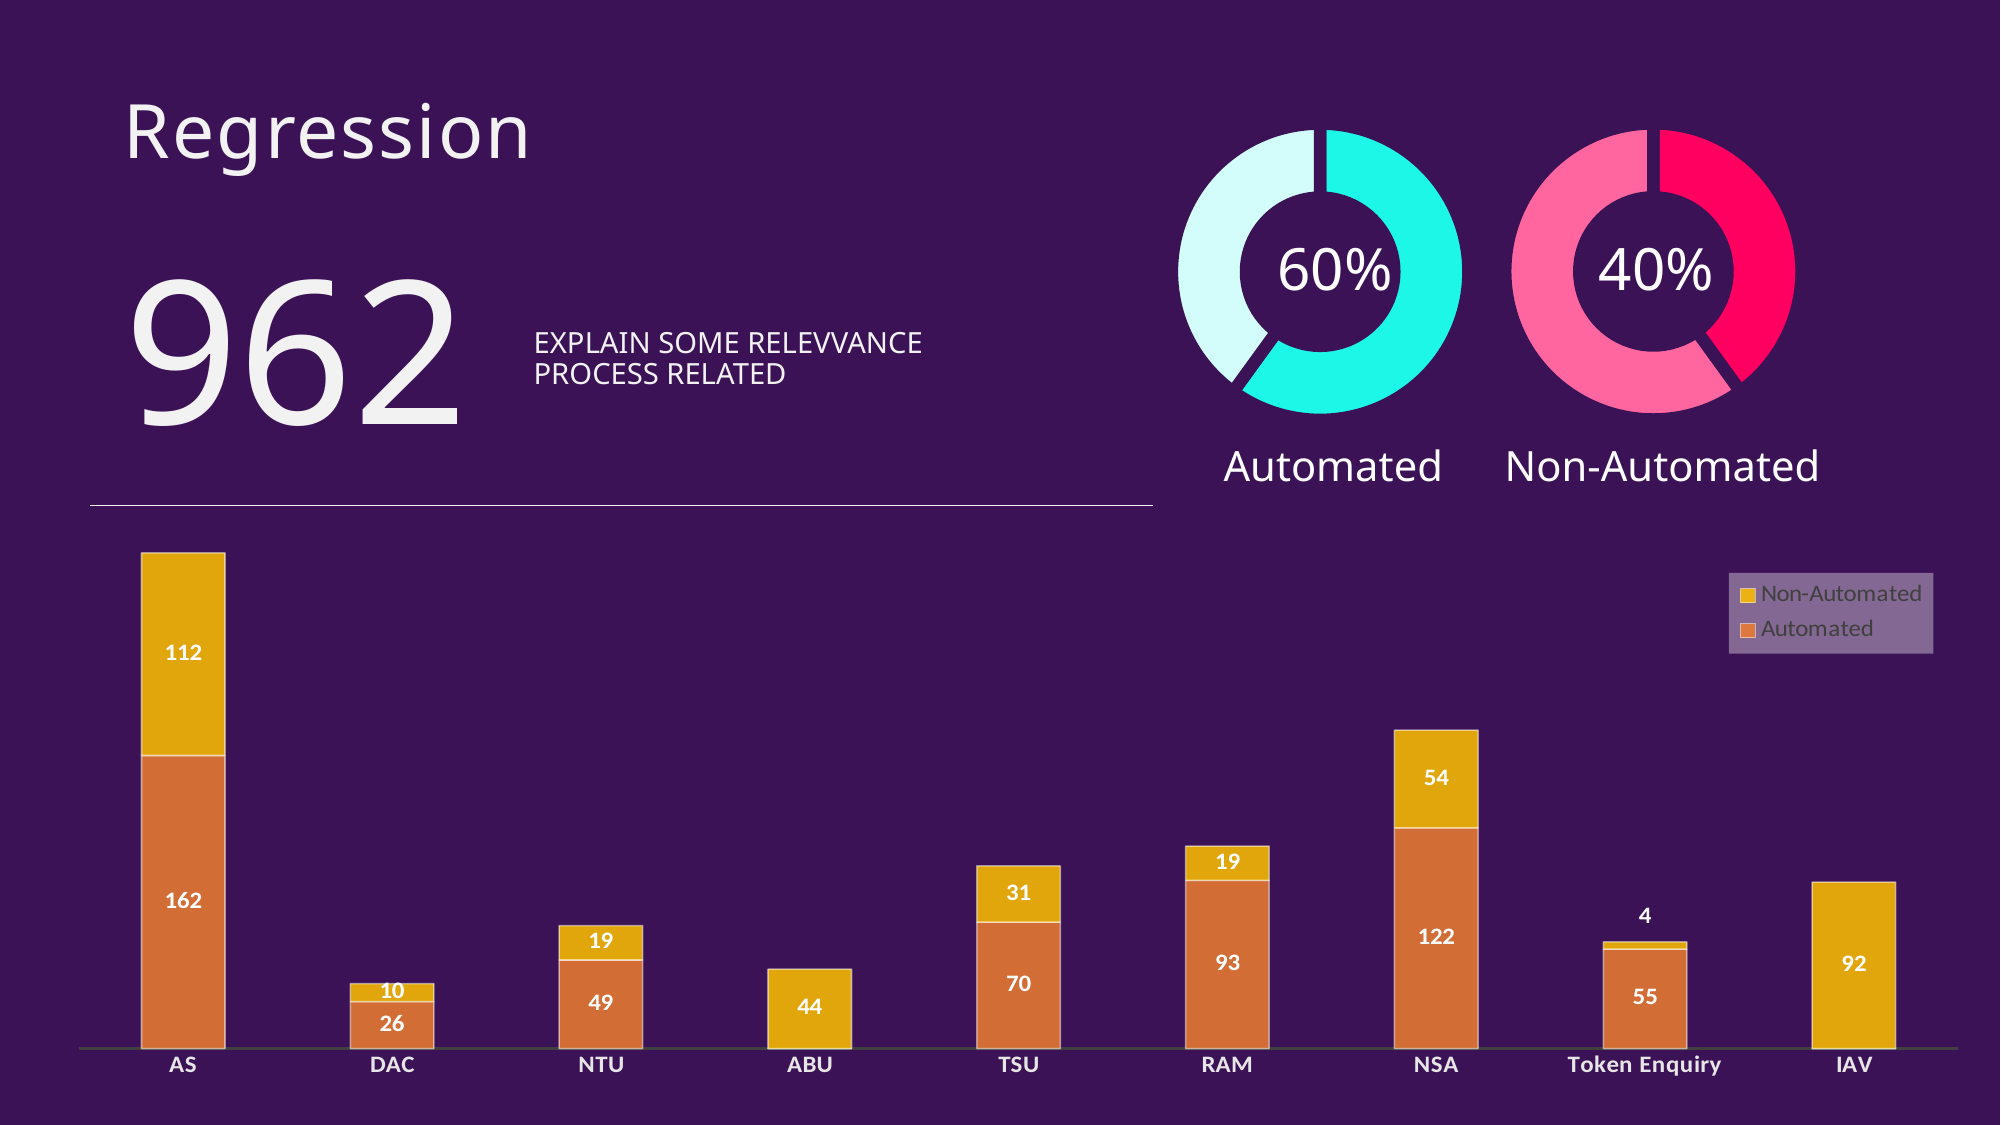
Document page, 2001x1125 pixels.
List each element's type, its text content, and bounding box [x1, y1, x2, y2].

text_box Regression [108, 85, 877, 187]
text_box 962 [109, 244, 514, 475]
text_box EXPLAIN SOME RELEVVANCE PROCESS RELATED [533, 244, 1020, 475]
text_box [1433, 116, 1892, 505]
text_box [38, 505, 1960, 1079]
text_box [1091, 117, 1550, 505]
